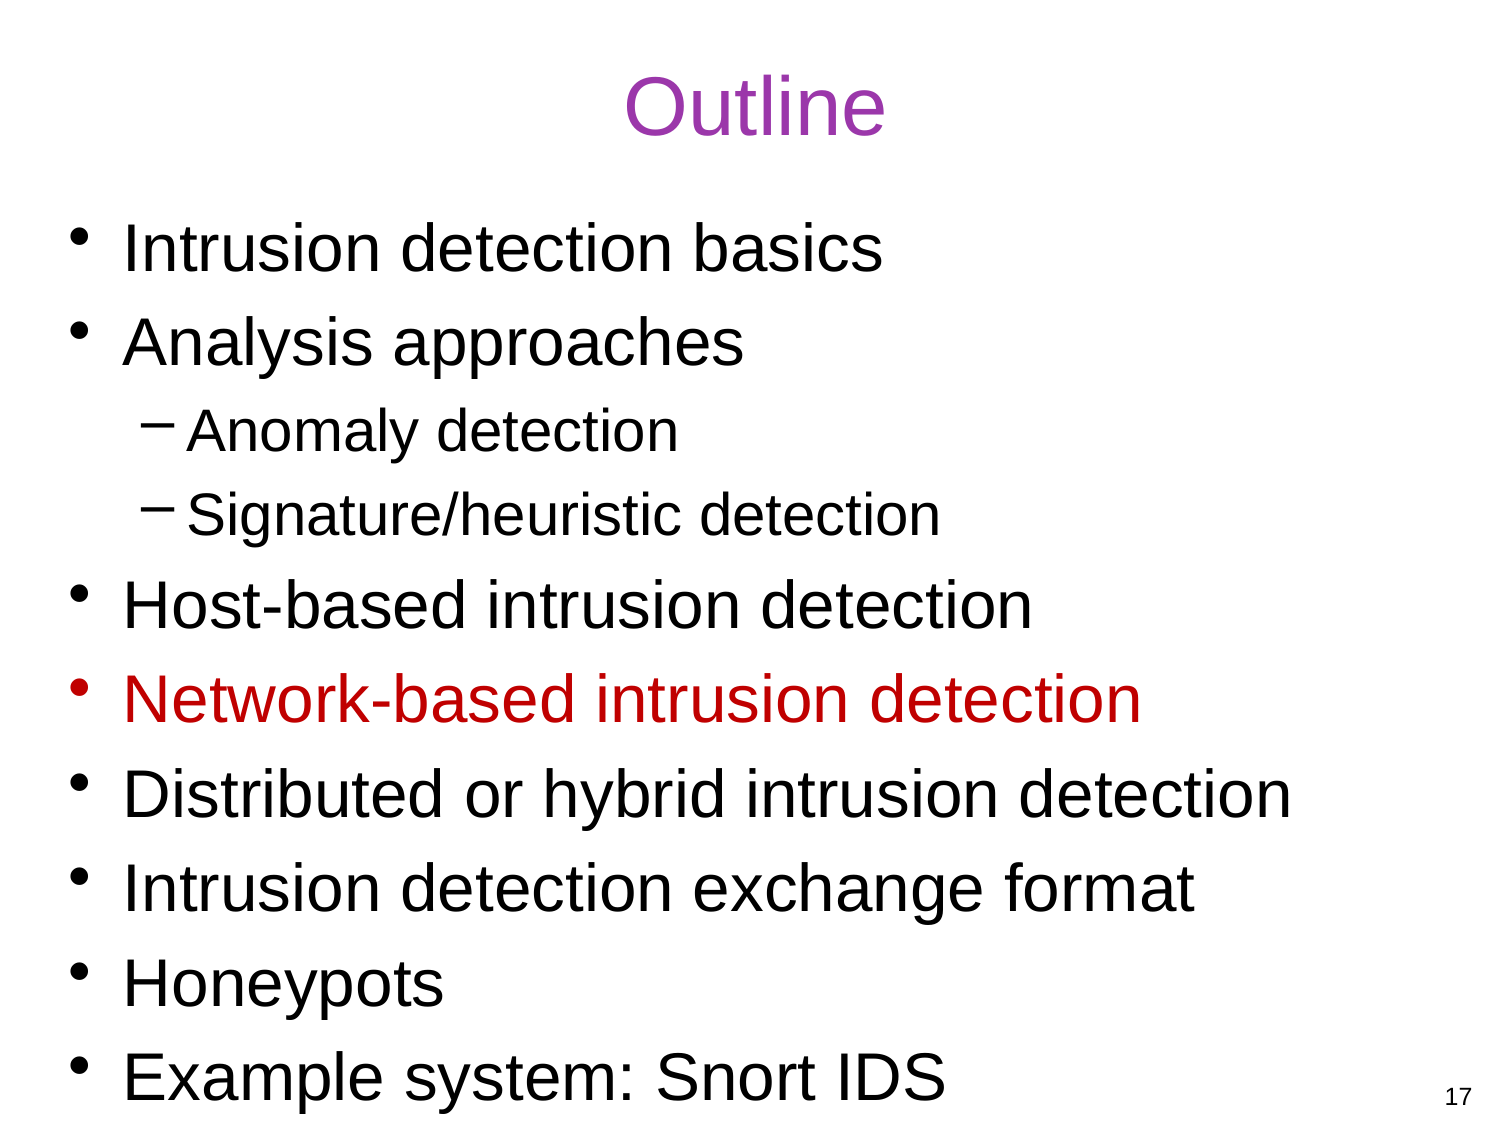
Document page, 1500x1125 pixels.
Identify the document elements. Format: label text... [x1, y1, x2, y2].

slide_number 17 [1137, 1073, 1488, 1114]
list Intrusion detection basics Analysis approaches Anomaly detection Signature/heuristic detection Host-based intrusion detection Network-based intrusion detection Distributed or hybrid intrusion detection Intrusion detection exchange format Honeypots Example system: Snort IDS [52, 196, 1459, 1125]
title Outline [52, 30, 1459, 174]
